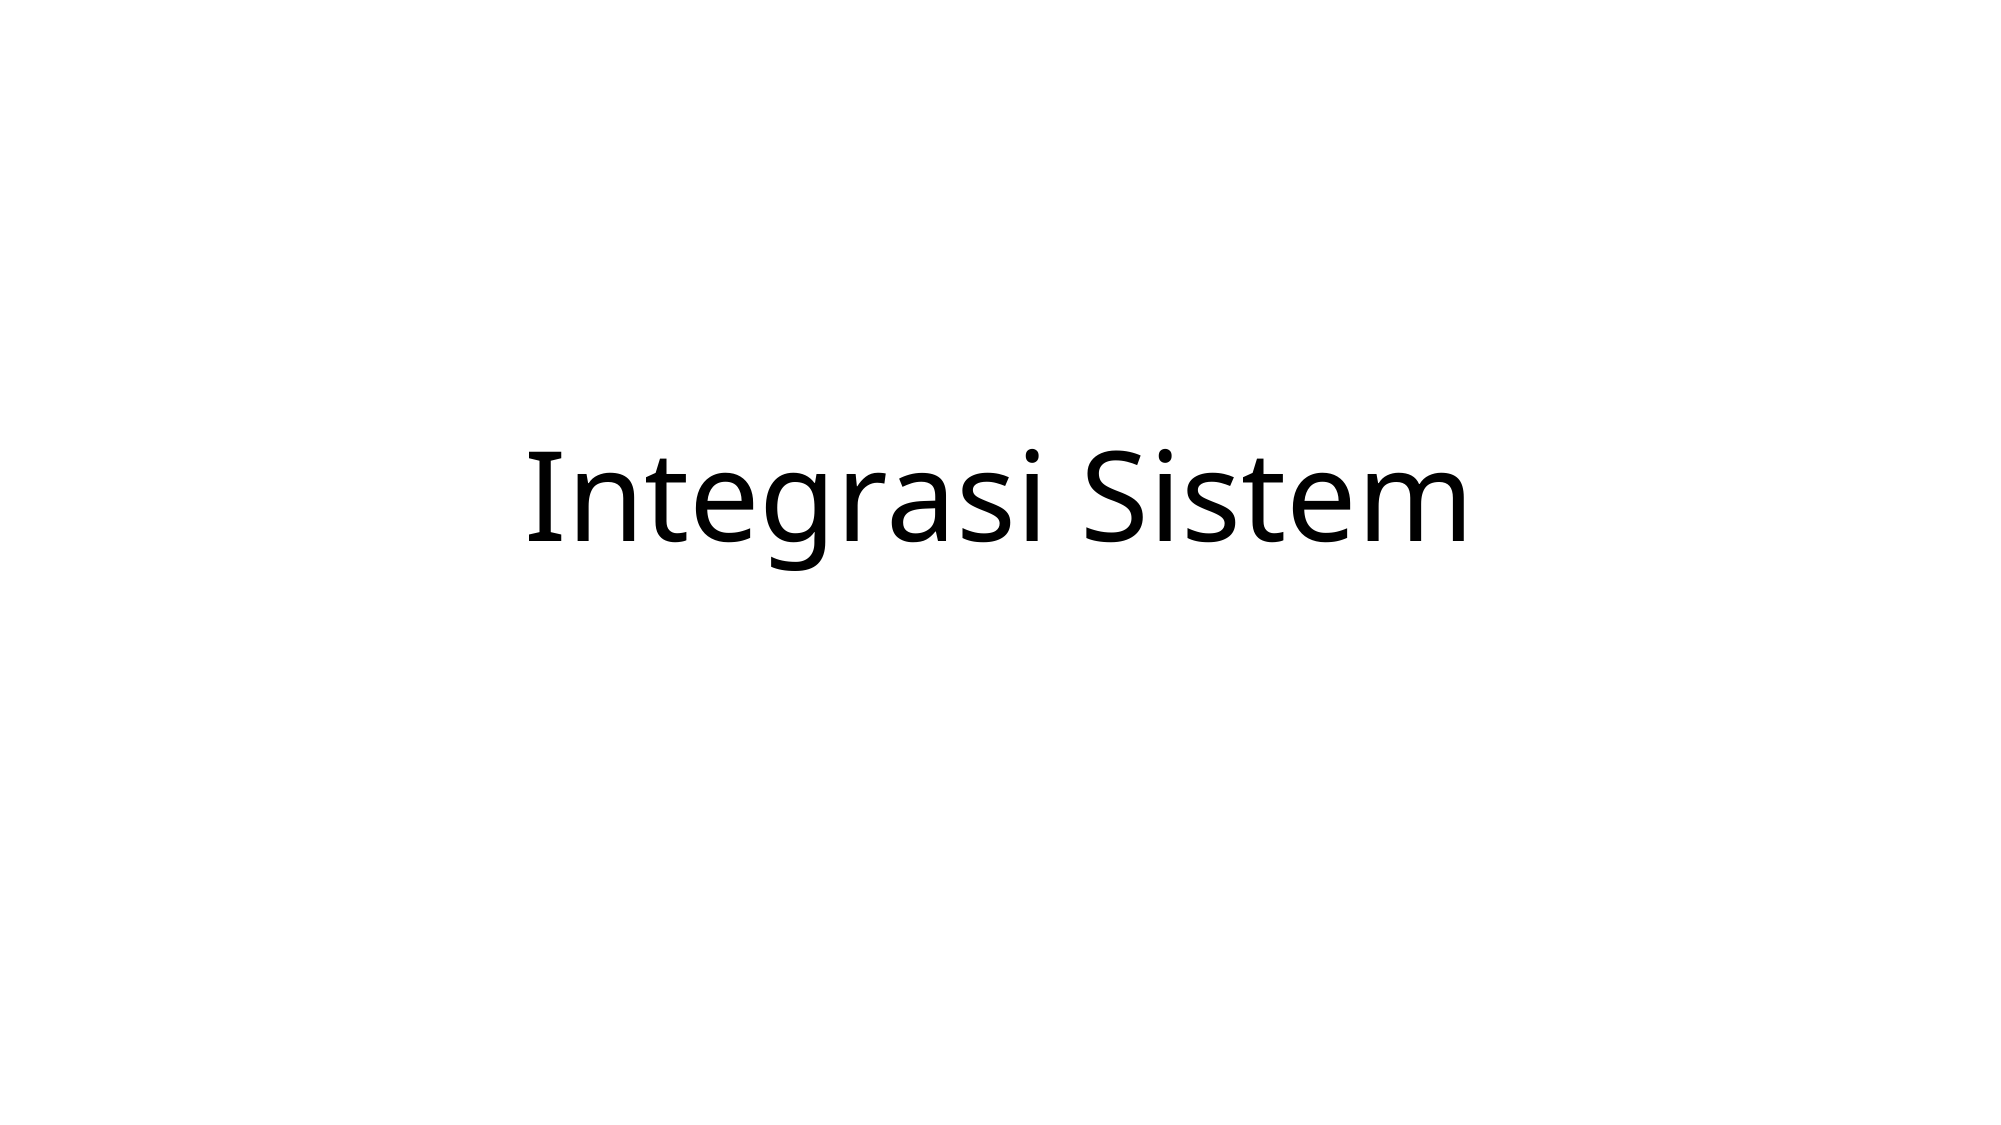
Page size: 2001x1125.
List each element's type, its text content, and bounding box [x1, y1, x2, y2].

title Integrasi Sistem [249, 184, 1750, 576]
